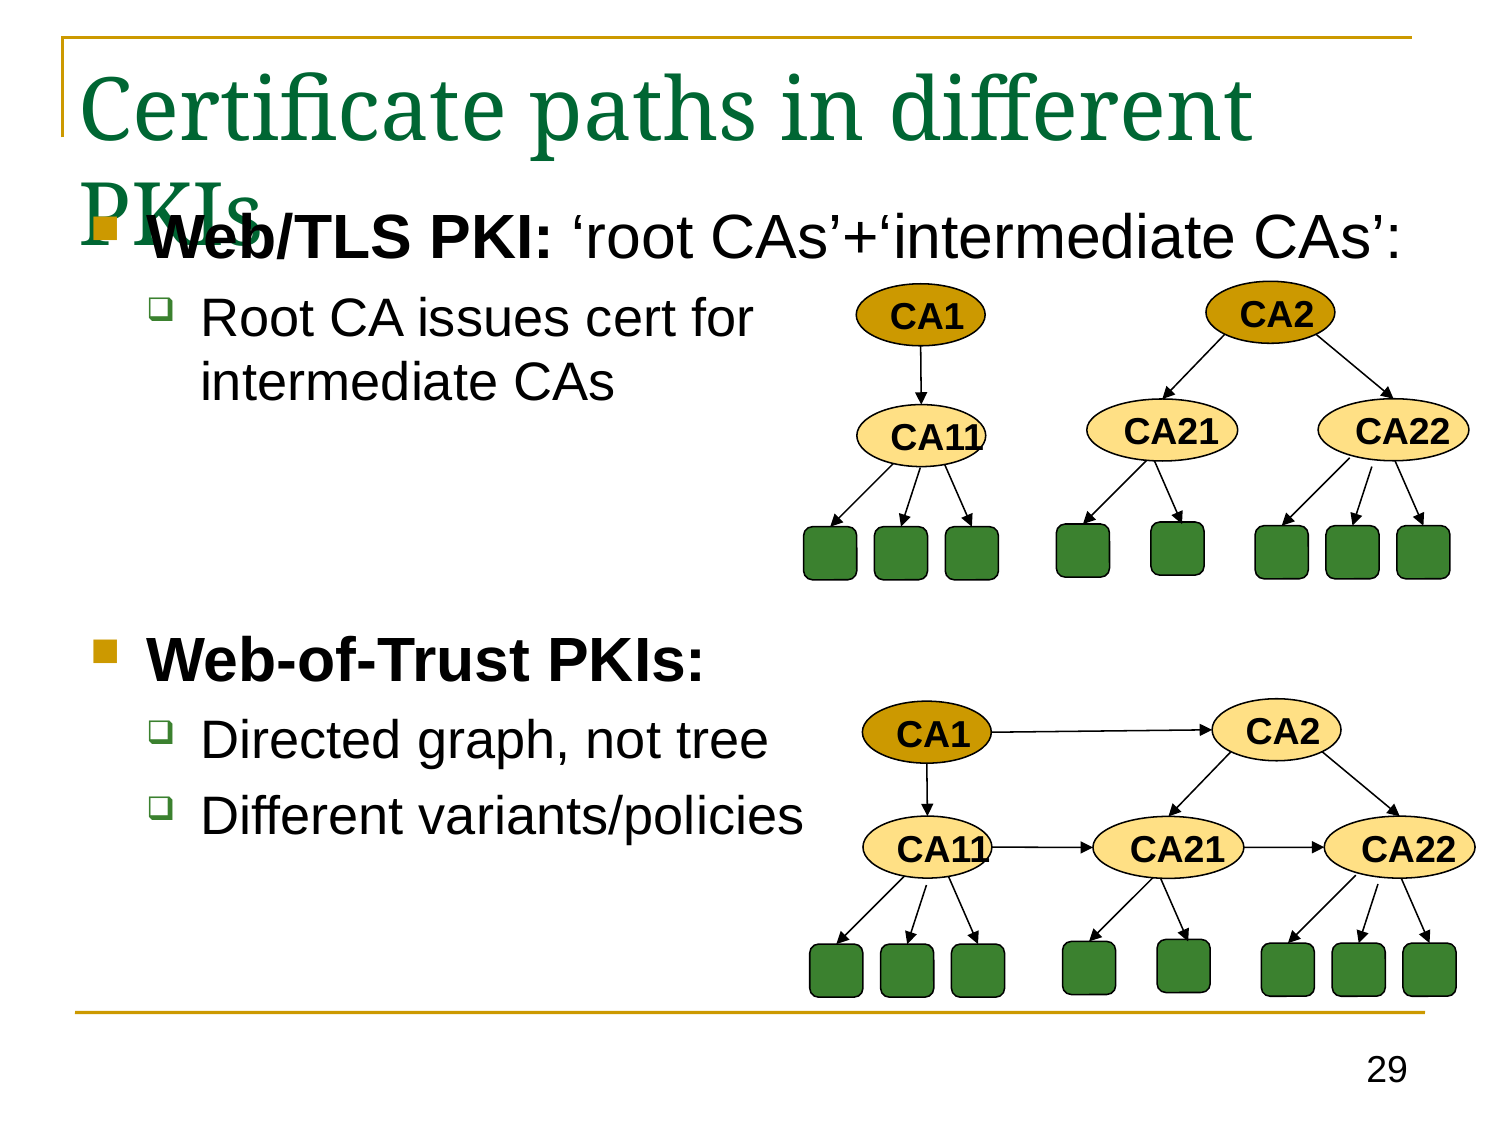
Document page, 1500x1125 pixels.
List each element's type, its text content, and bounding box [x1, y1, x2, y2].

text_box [1162, 333, 1226, 400]
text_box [1393, 457, 1424, 526]
text_box [1325, 528, 1380, 579]
text_box [1332, 945, 1386, 997]
text_box [809, 944, 863, 998]
text_box [803, 526, 857, 580]
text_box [836, 875, 905, 945]
text_box CA22 [1324, 816, 1476, 879]
text_box CA1 [862, 701, 991, 764]
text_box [990, 729, 1213, 733]
text_box [880, 945, 934, 998]
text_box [1281, 457, 1350, 526]
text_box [1168, 751, 1232, 817]
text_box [941, 458, 973, 527]
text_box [1399, 874, 1430, 944]
text_box [874, 528, 928, 580]
text_box CA2 [1212, 698, 1342, 761]
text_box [1358, 883, 1379, 944]
text_box [1150, 521, 1205, 576]
text_box [1062, 941, 1116, 995]
text_box 29 [1351, 1023, 1424, 1098]
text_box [829, 458, 899, 527]
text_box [1287, 874, 1357, 944]
text_box [1396, 525, 1450, 579]
text_box CA22 [1318, 398, 1469, 461]
text_box [1255, 525, 1309, 579]
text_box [1352, 466, 1372, 526]
text_box CA21 [1086, 399, 1238, 460]
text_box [948, 875, 979, 945]
text_box [1056, 523, 1110, 578]
text_box [1402, 943, 1457, 997]
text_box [1088, 873, 1156, 942]
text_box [1082, 455, 1151, 525]
title Certificate paths in different PKIs [63, 45, 1425, 174]
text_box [1158, 873, 1189, 942]
list Web/TLS PKI: ‘root CAs’+‘intermediate CAs’: Root CA issues cert for intermediate CAs Web-of-Trust PKIs: Directed graph, not tree Different variants/policies [75, 188, 1425, 1006]
text_box [945, 526, 999, 580]
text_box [906, 884, 927, 945]
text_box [1321, 751, 1400, 817]
text_box CA21 [1093, 816, 1244, 877]
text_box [1152, 455, 1183, 525]
text_box CA2 [1205, 281, 1335, 344]
text_box [951, 944, 1005, 998]
text_box [1261, 943, 1315, 997]
text_box CA11 [862, 816, 992, 879]
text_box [1315, 333, 1394, 399]
text_box CA1 [856, 283, 986, 346]
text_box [900, 467, 921, 527]
text_box CA11 [856, 404, 986, 467]
text_box [1157, 939, 1211, 993]
